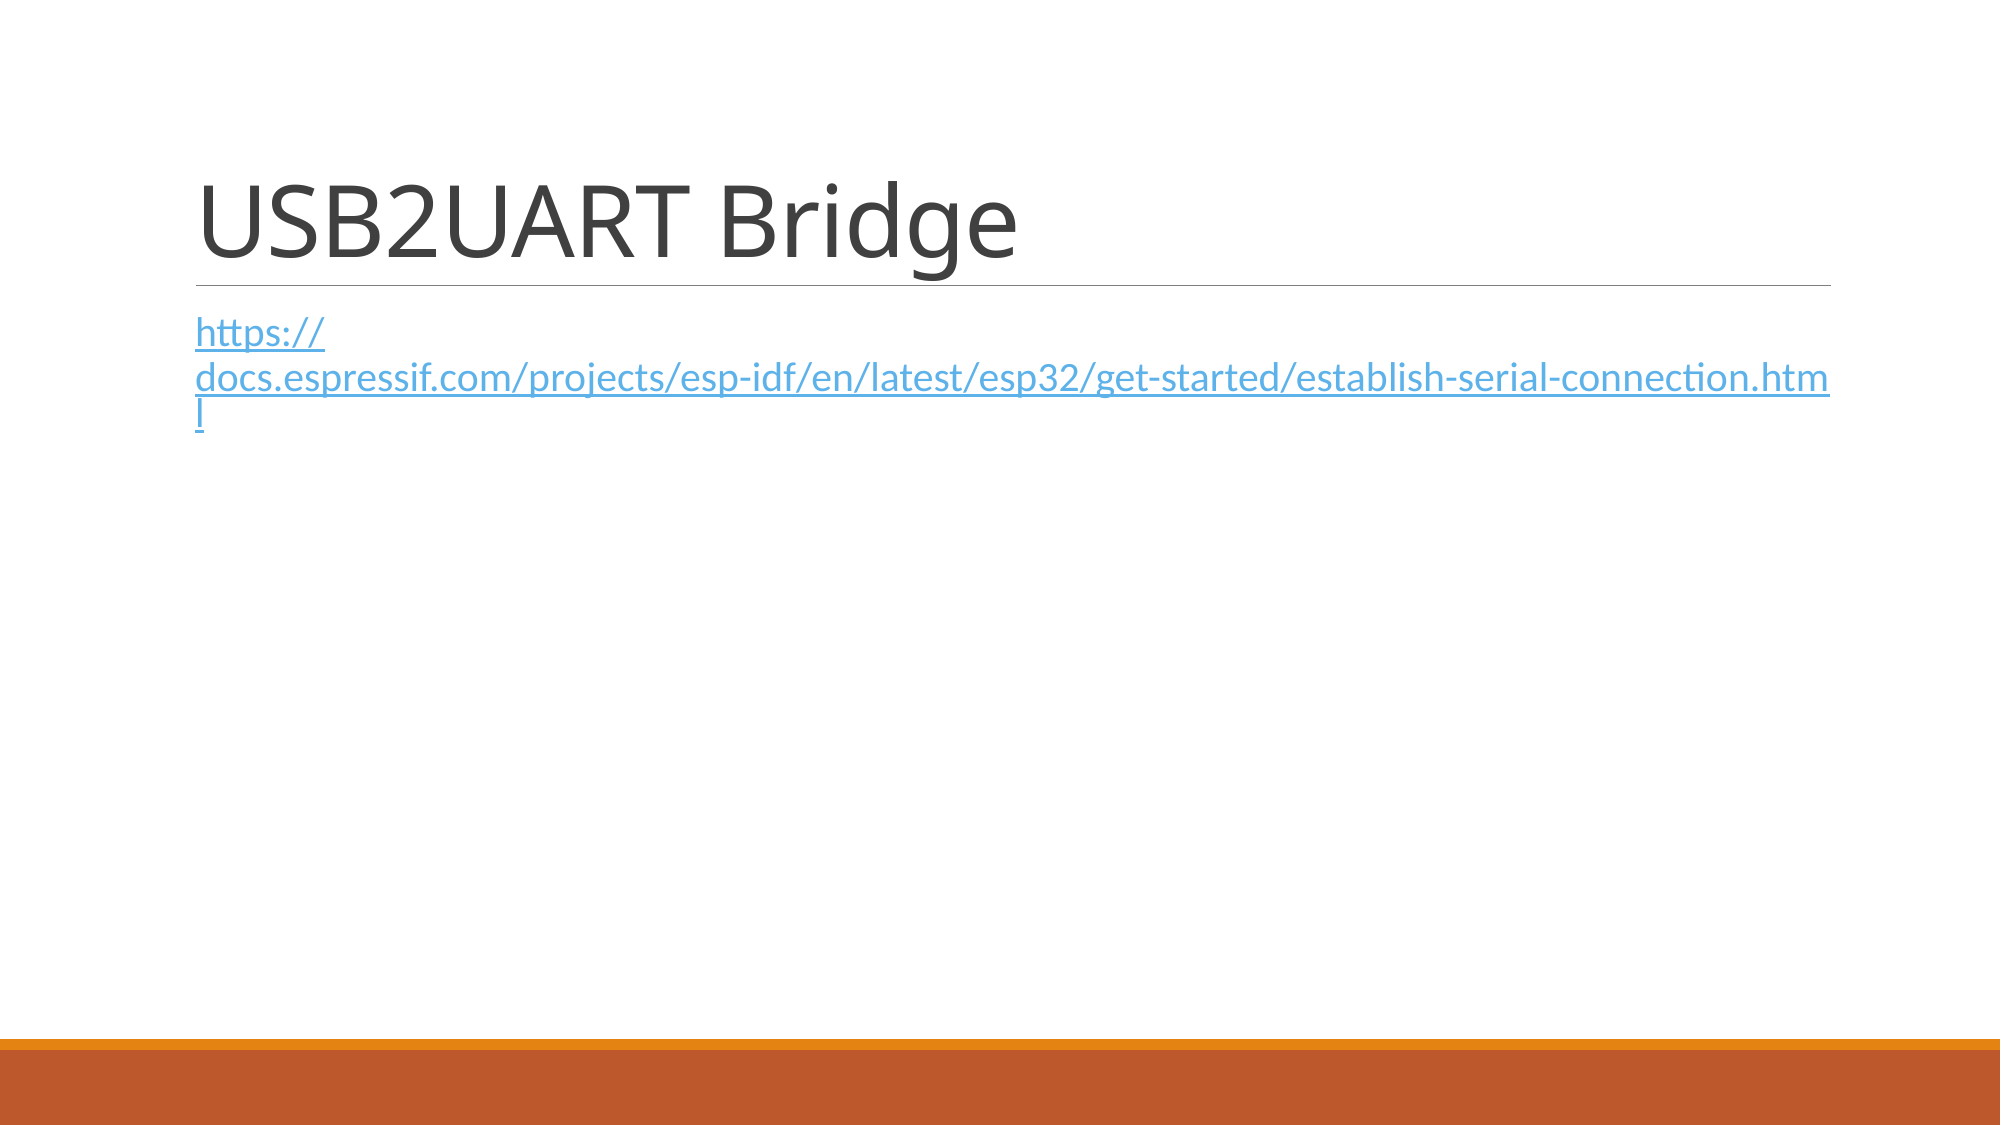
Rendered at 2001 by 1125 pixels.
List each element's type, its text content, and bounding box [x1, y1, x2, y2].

title USB2UART Bridge [180, 47, 1830, 285]
list https://docs.espressif.com/projects/esp-idf/en/latest/esp32/get-started/establish-serial-connection.html [180, 302, 1830, 963]
